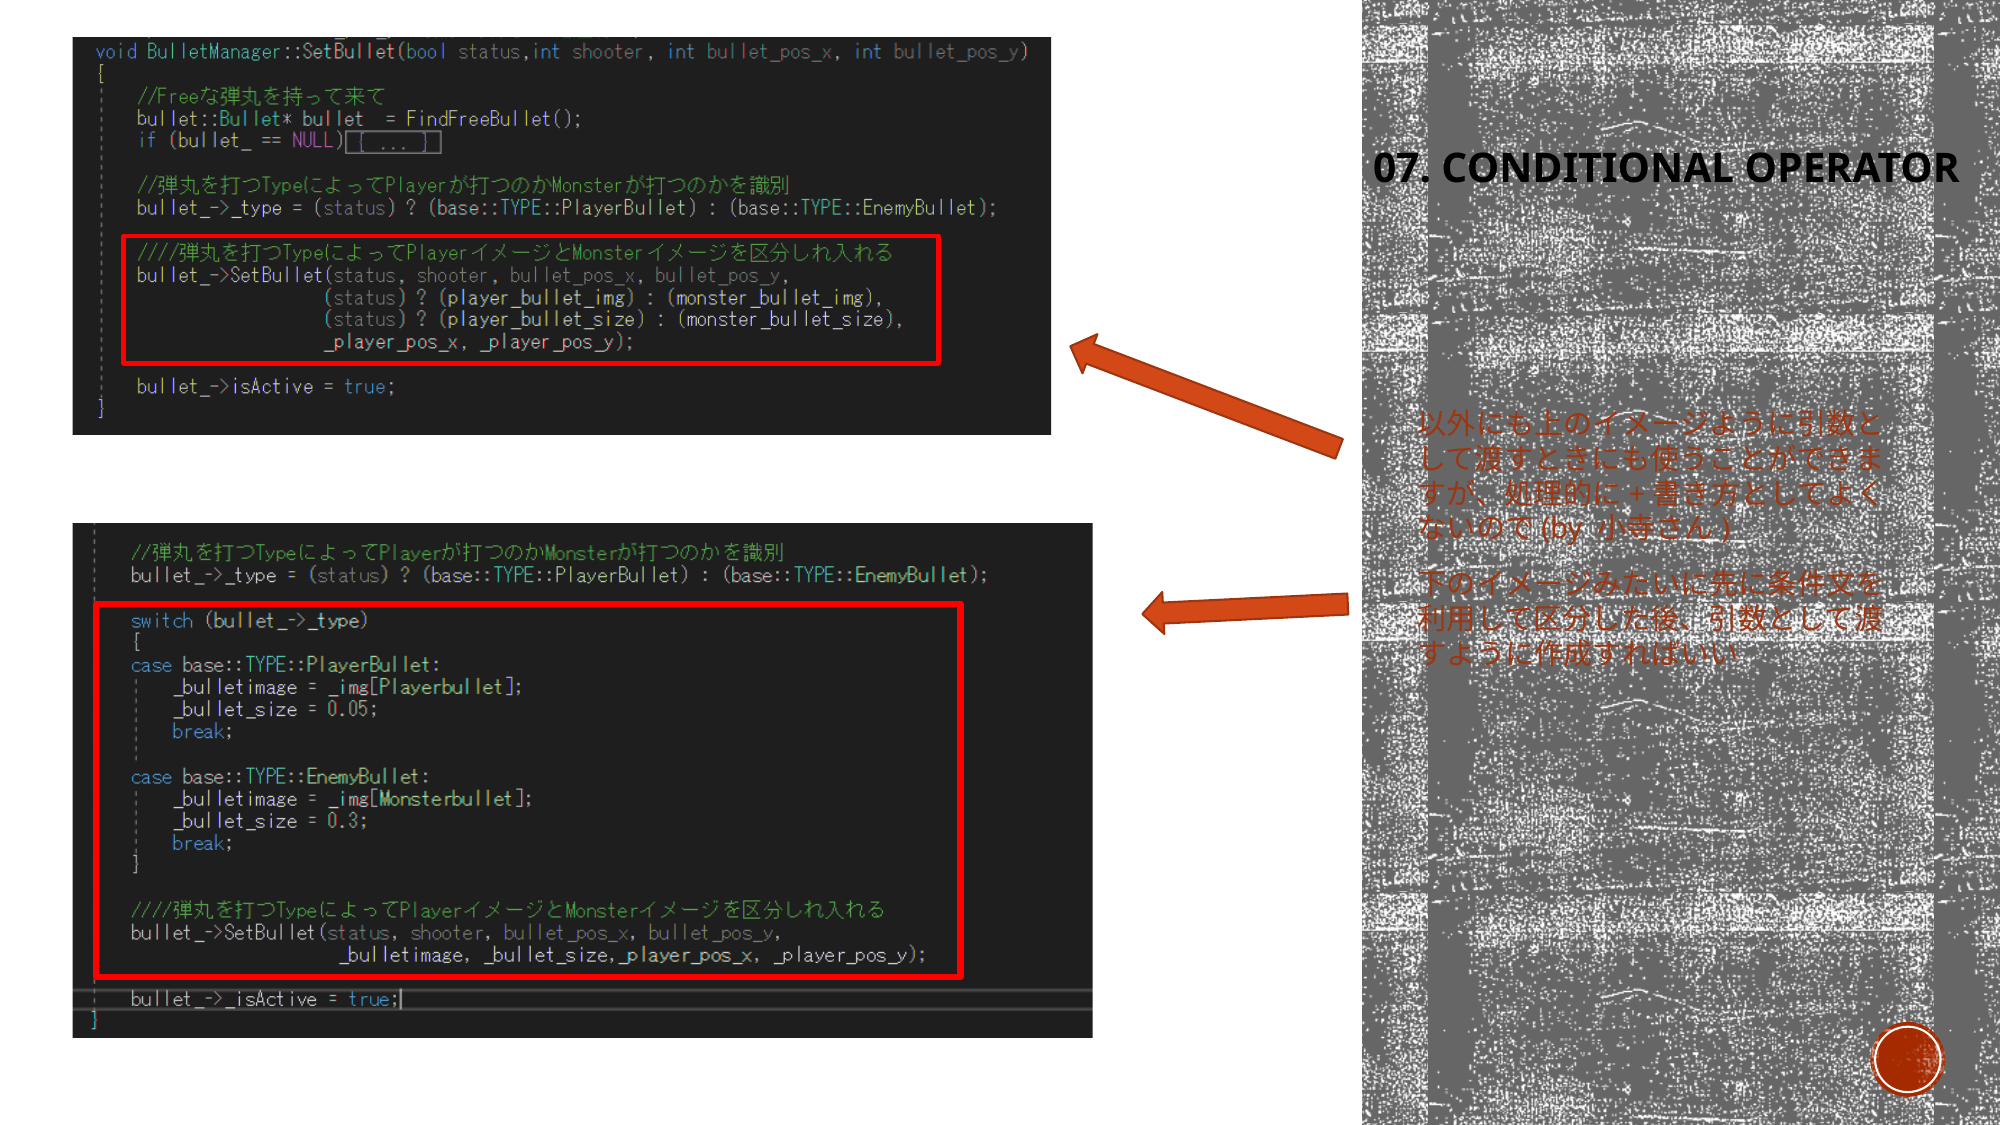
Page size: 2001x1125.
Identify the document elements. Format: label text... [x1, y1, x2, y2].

picture [72, 523, 1093, 1038]
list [78, 42, 1048, 432]
list 以外にも上のイメージように引数として渡すときにも使うことができますが、処理的に+書き方としてよくないので(by 小寺さん) 下のイメージみたいに先に条件文を利用して区分した後、引数として渡すように作成すればいい [1402, 397, 1928, 938]
title 07. Conditional operator [1358, 113, 2000, 200]
text_box [1141, 591, 1350, 635]
text_box [1069, 333, 1344, 460]
